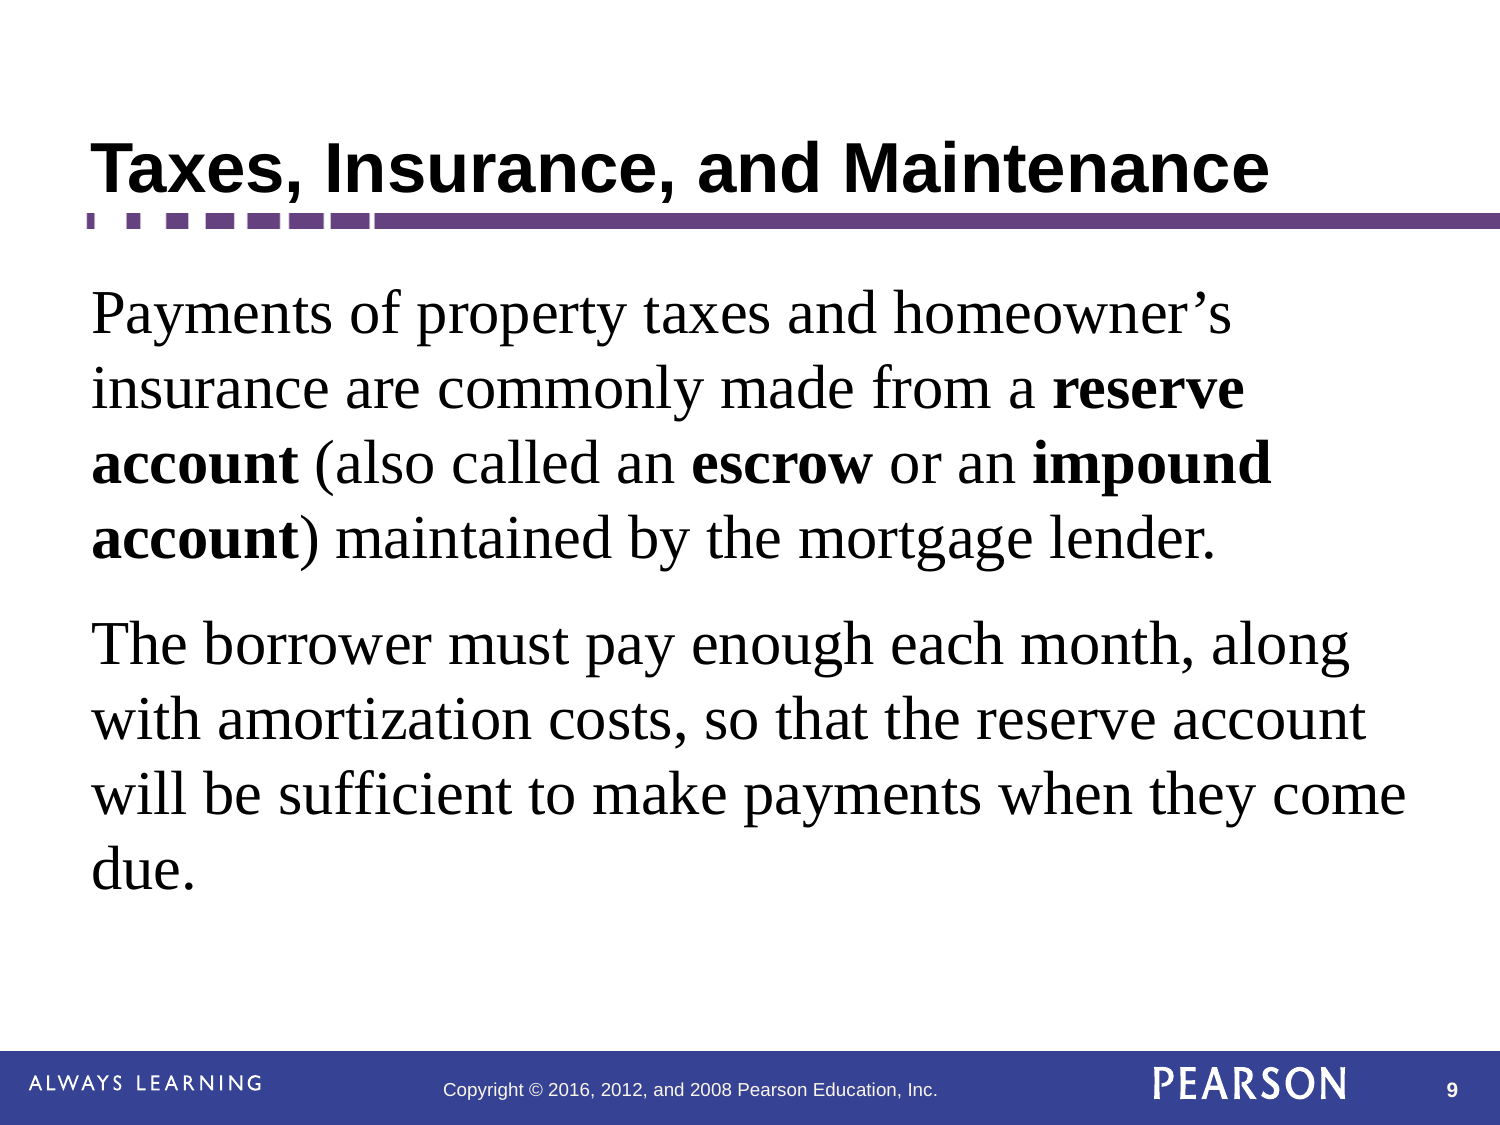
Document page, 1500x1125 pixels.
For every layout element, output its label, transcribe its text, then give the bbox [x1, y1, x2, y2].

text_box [493, 299, 644, 362]
text_box Payments of property taxes and homeowner’s insurance are commonly made from a reserve account (also called an escrow or an impound account) maintained by the mortgage lender. The borrower must pay enough each month, along with amortization costs, so that the reserve account will be sufficient to make payments when they come due. [76, 263, 1442, 910]
picture [60, 213, 1500, 229]
title Taxes, Insurance, and Maintenance [75, 27, 1425, 215]
